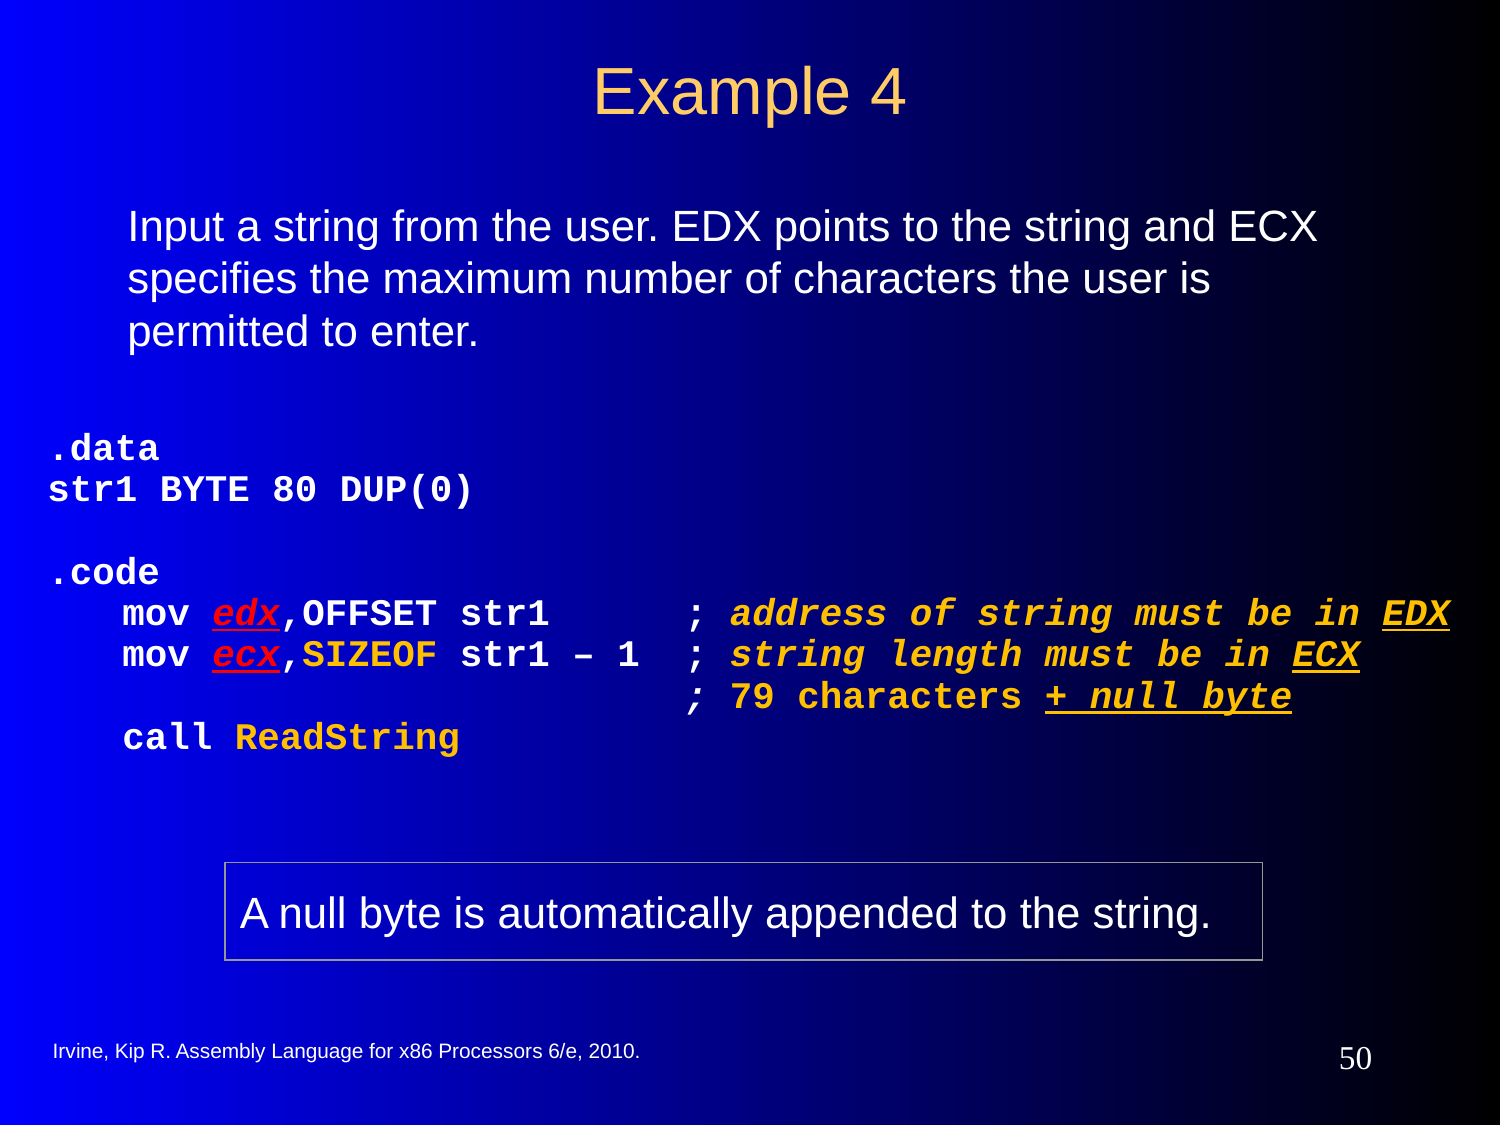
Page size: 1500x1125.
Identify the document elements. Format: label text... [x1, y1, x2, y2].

text_box .data str1 BYTE 80 DUP(0) .code mov edx,OFFSET str1 ; address of string must be in EDX mov ecx,SIZEOF str1 – 1 ; string length must be in ECX ; 79 characters + null byte call ReadString [24, 412, 1475, 775]
footer Irvine, Kip R. Assembly Language for x86 Processors 6/e, 2010. [37, 1025, 825, 1075]
text_box A null byte is automatically appended to the string. [224, 862, 1263, 960]
text_box Input a string from the user. EDX points to the string and ECX specifies the maximum number of characters the user is permitted to enter. [112, 174, 1375, 378]
slide_number 50 [1224, 1025, 1388, 1088]
title Example 4 [112, 37, 1388, 138]
